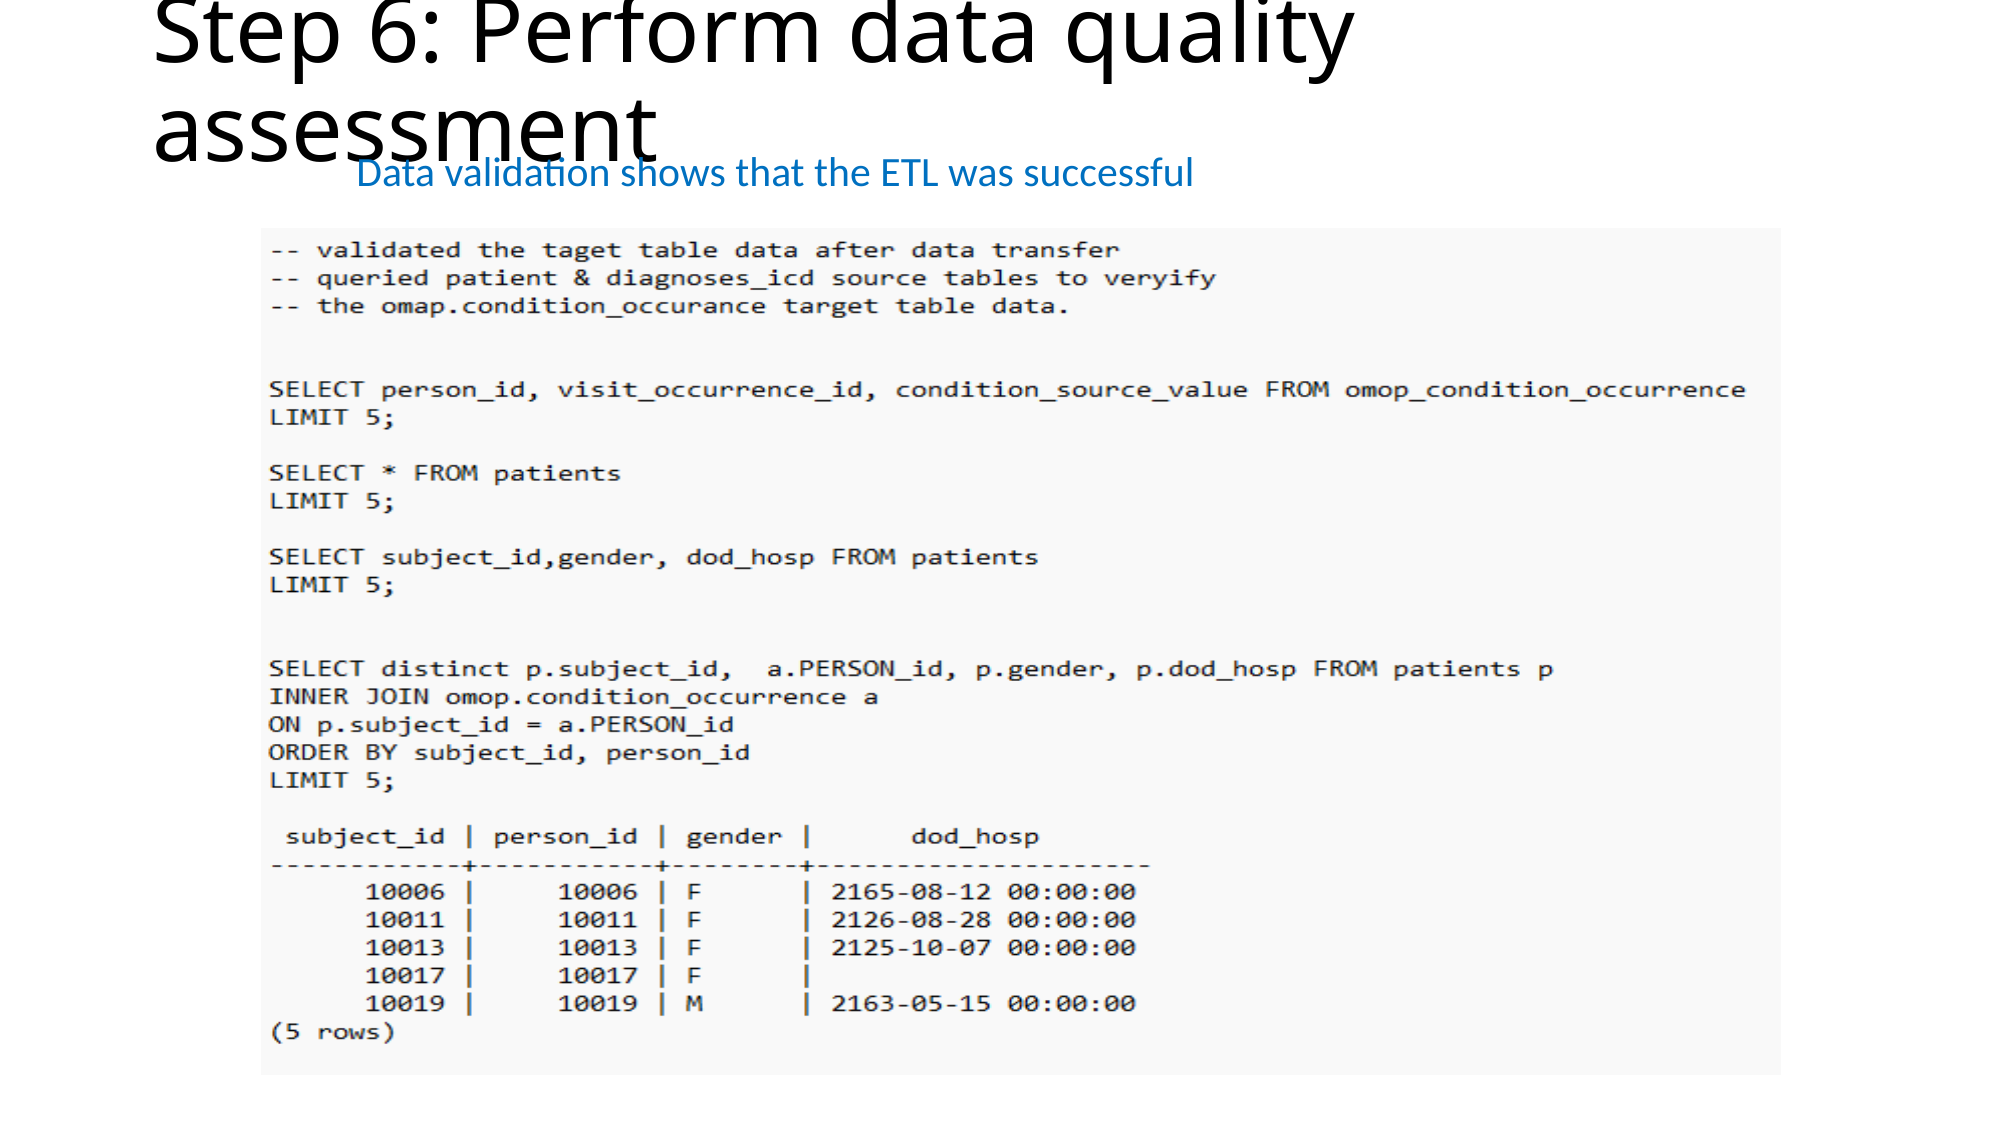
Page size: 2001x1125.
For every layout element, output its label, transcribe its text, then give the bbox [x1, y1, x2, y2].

title Step 6: Perform data quality assessment [137, 1, 1863, 164]
picture [261, 228, 1781, 1075]
text_box Data validation shows that the ETL was successful [341, 137, 1257, 228]
